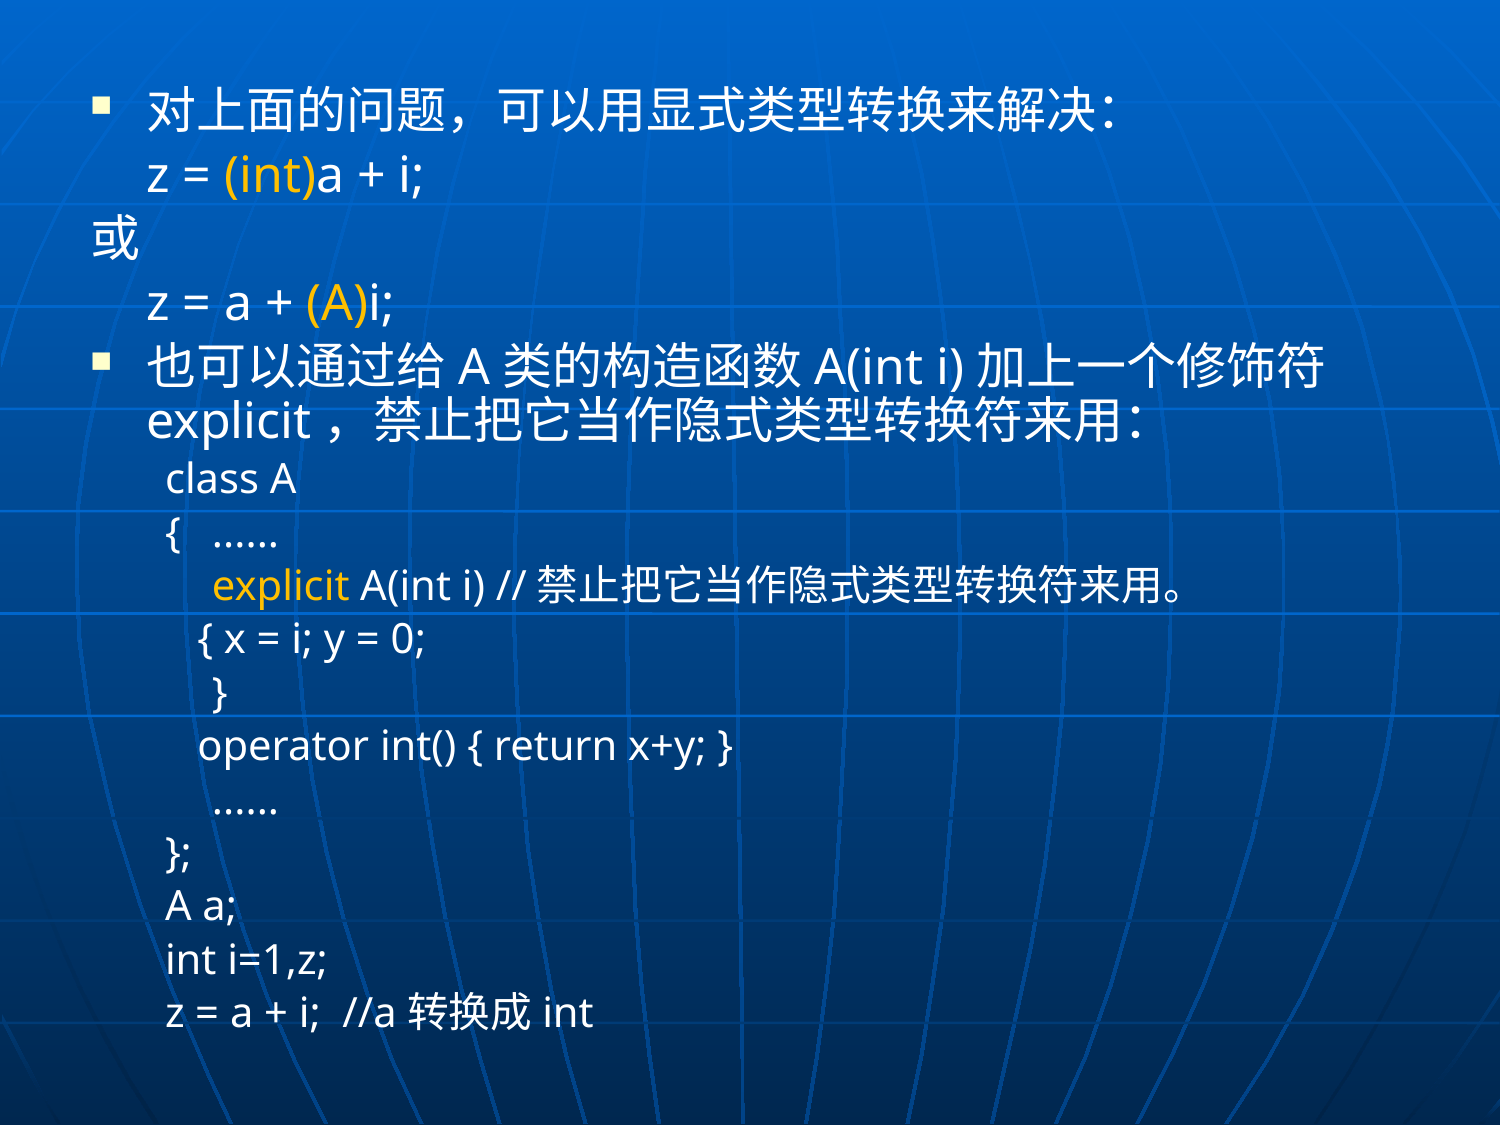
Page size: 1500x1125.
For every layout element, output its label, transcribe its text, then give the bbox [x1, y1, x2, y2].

list 对上面的问题，可以用显式类型转换来解决： z = (int)a + i; 或 z = a + (A)i; 也可以通过给A类的构造函数A(int i)加上一个修饰符explicit，禁止把它当作隐式类型转换符来用： class A { ...... explicit A(int i) //禁止把它当作隐式类型转换符来用。 { x = i; y = 0; } operator int() { return x+y; } ...... }; A a; int i=1,z; z = a + i; //a转换成int [74, 77, 1426, 1071]
